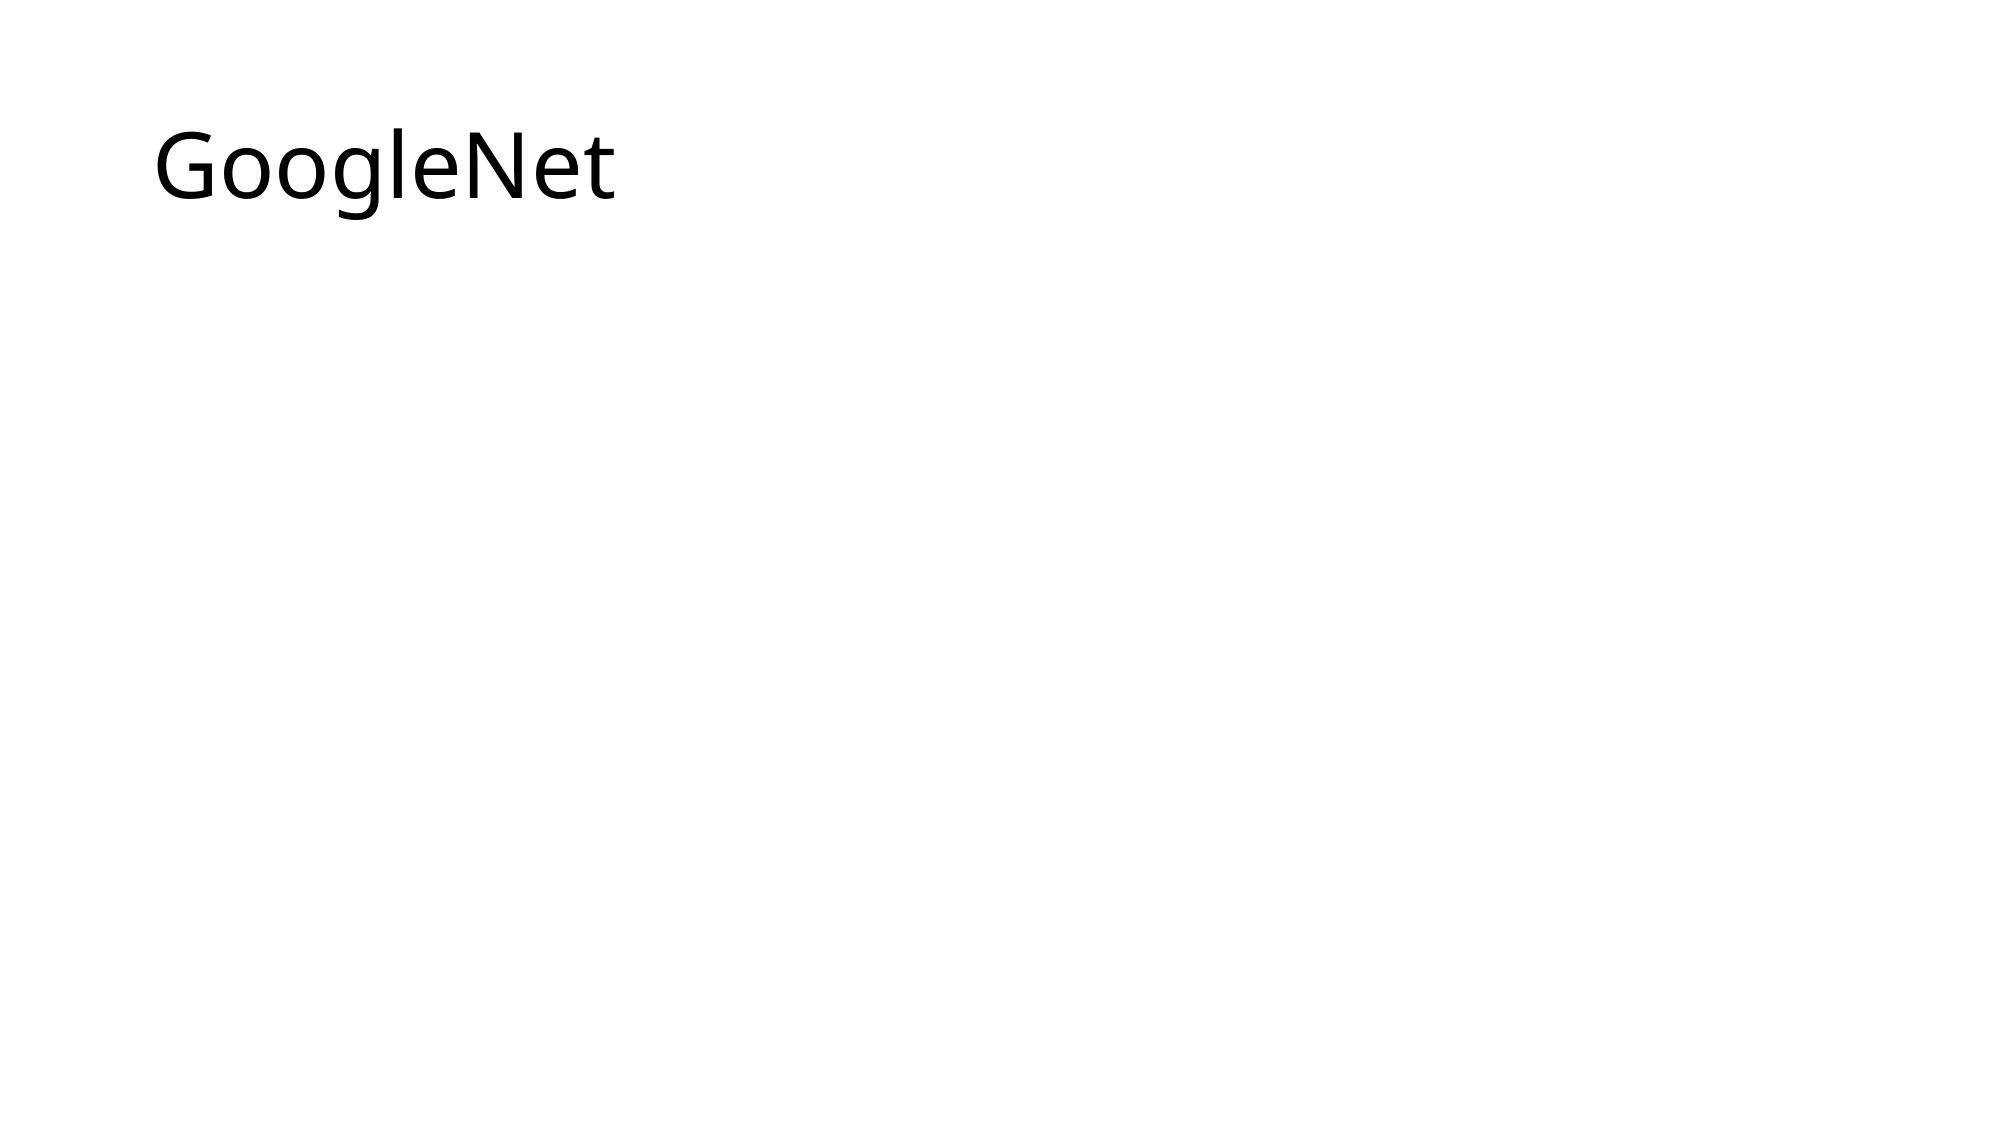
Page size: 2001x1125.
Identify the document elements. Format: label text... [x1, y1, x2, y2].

title GoogleNet [137, 59, 1863, 278]
